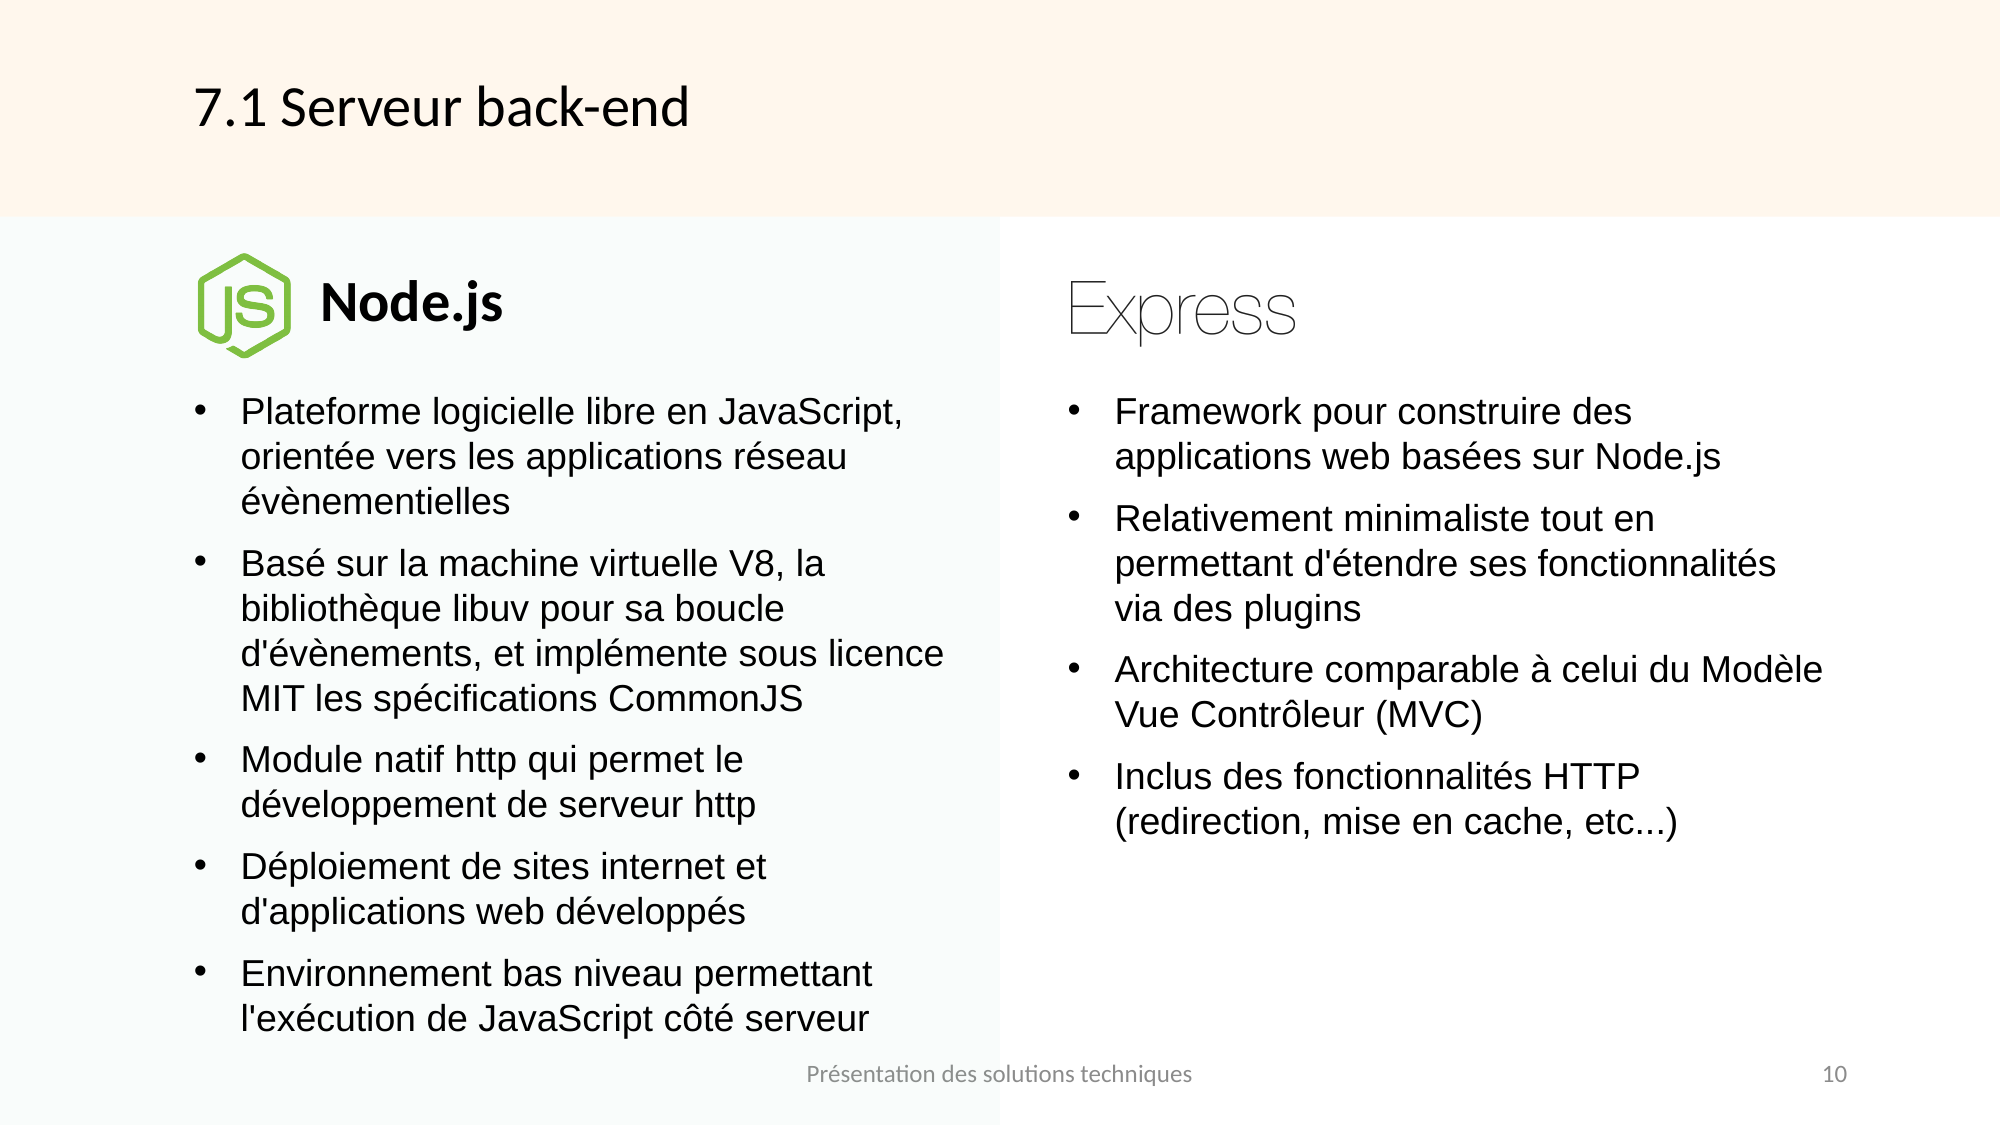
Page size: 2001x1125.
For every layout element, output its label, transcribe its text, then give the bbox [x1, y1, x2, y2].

picture [178, 240, 309, 371]
slide_number 10 [1412, 1042, 1863, 1103]
picture [1071, 281, 1295, 347]
text_box Node.js [309, 256, 839, 341]
text_box [0, 0, 2000, 218]
text_box 7.1 Serveur back-end [178, 68, 1673, 149]
text_box [0, 218, 1001, 1125]
text_box Plateforme logicielle libre en JavaScript, orientée vers les applications réseau évènementielles Basé sur la machine virtuelle V8, la bibliothèque libuv pour sa boucle d'évènements, et implémente sous licence MIT les spécifications CommonJS Module natif http qui permet le développement de serveur http Déploiement de sites internet et d'applications web développés Environnement bas niveau permettant l'exécution de JavaScript côté serveur [179, 379, 969, 1046]
footer Présentation des solutions techniques [662, 1042, 1338, 1103]
text_box Framework pour construire des applications web basées sur Node.js Relativement minimaliste tout en permettant d'étendre ses fonctionnalités via des plugins Architecture comparable à celui du Modèle Vue Contrôleur (MVC) Inclus des fonctionnalités HTTP (redirection, mise en cache, etc...) [1053, 379, 1843, 973]
